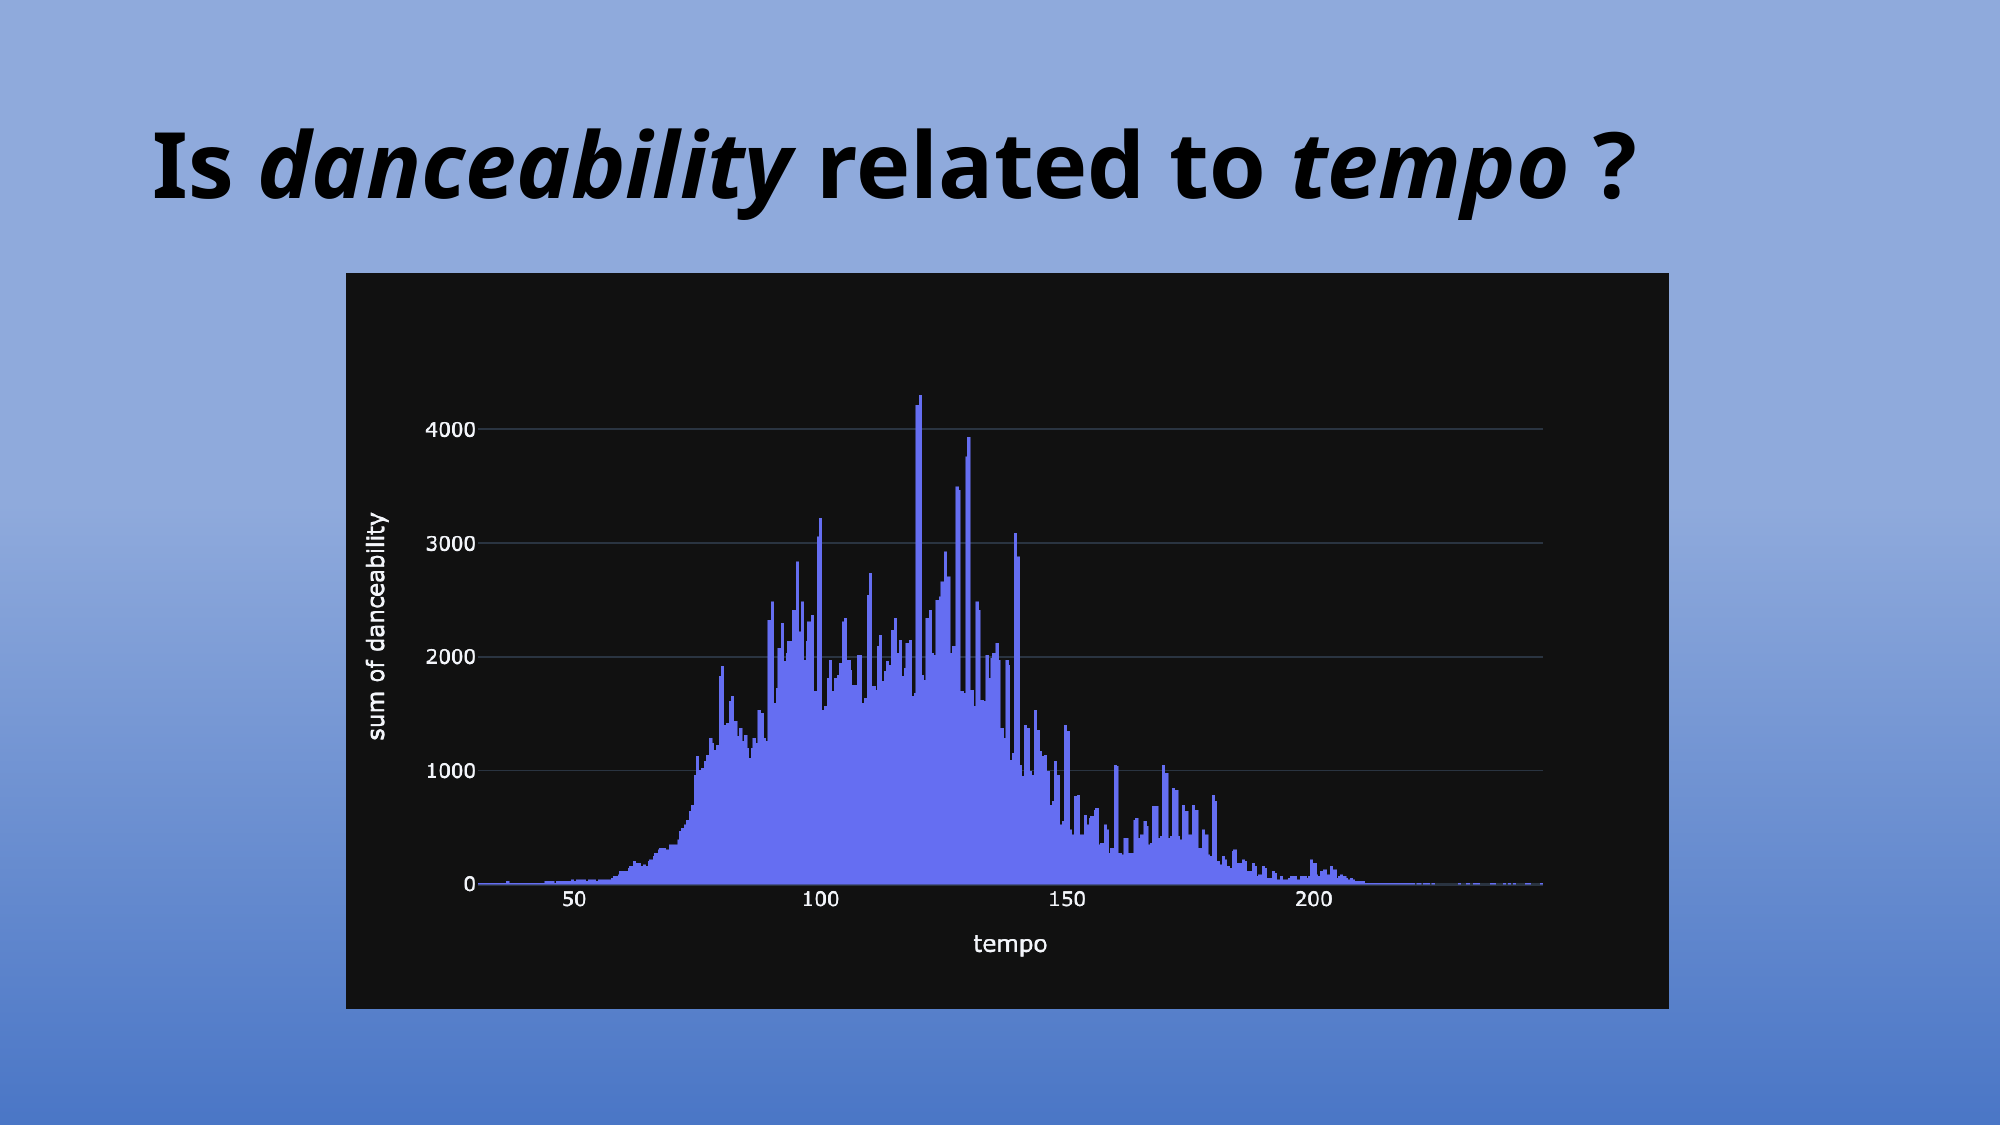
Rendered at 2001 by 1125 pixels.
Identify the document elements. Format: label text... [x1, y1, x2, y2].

picture [345, 273, 1669, 1009]
title Is danceability related to tempo ? [137, 59, 1863, 278]
